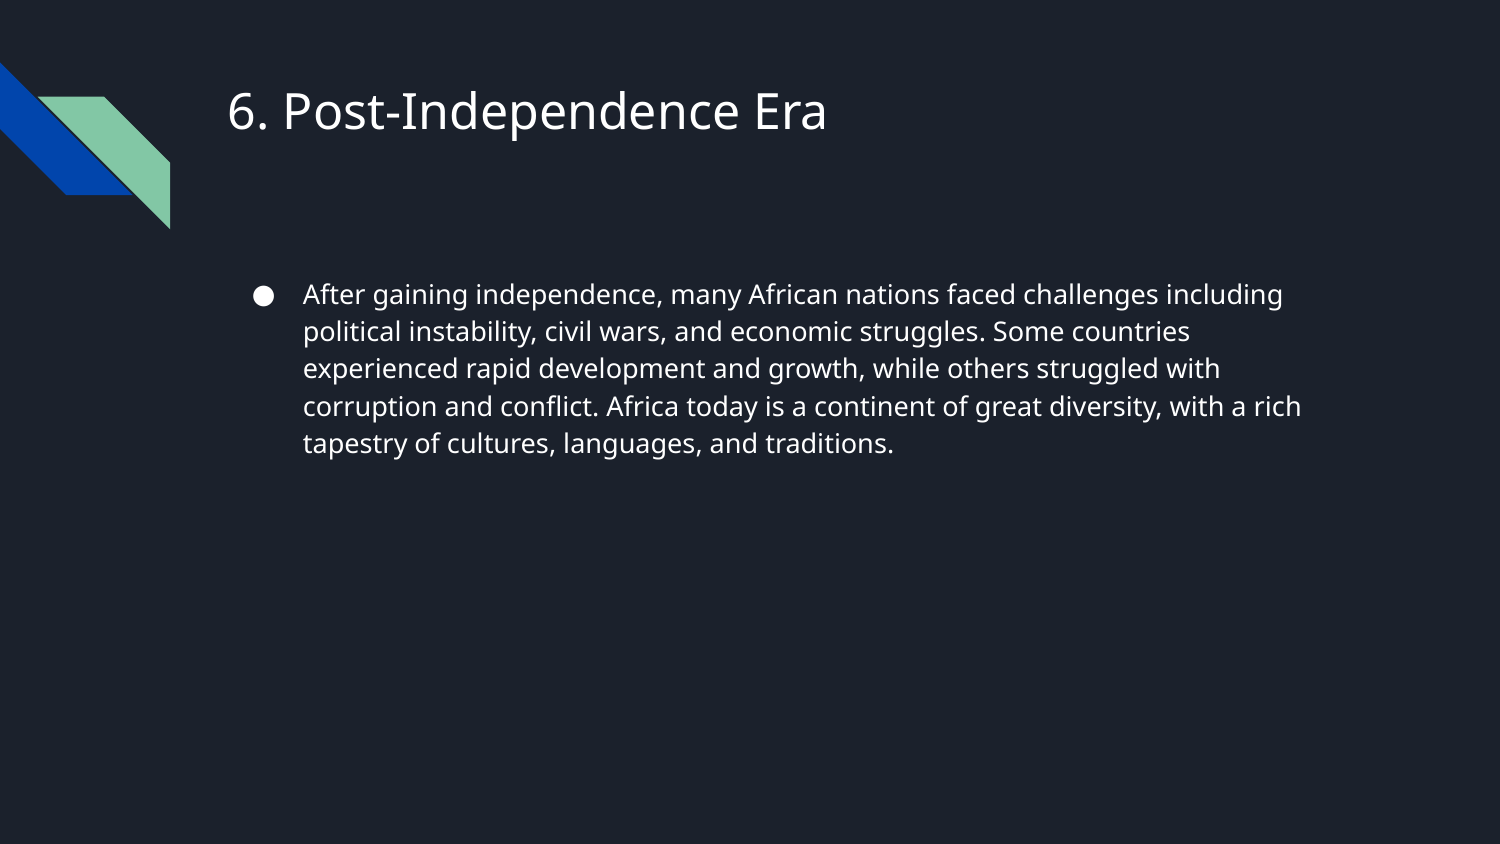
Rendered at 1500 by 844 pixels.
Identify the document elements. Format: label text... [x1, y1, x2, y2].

list After gaining independence, many African nations faced challenges including political instability, civil wars, and economic struggles. Some countries experienced rapid development and growth, while others struggled with corruption and conflict. Africa today is a continent of great diversity, with a rich tapestry of cultures, languages, and traditions. [212, 257, 1368, 735]
title 6. Post-Independence Era [212, 64, 1368, 215]
